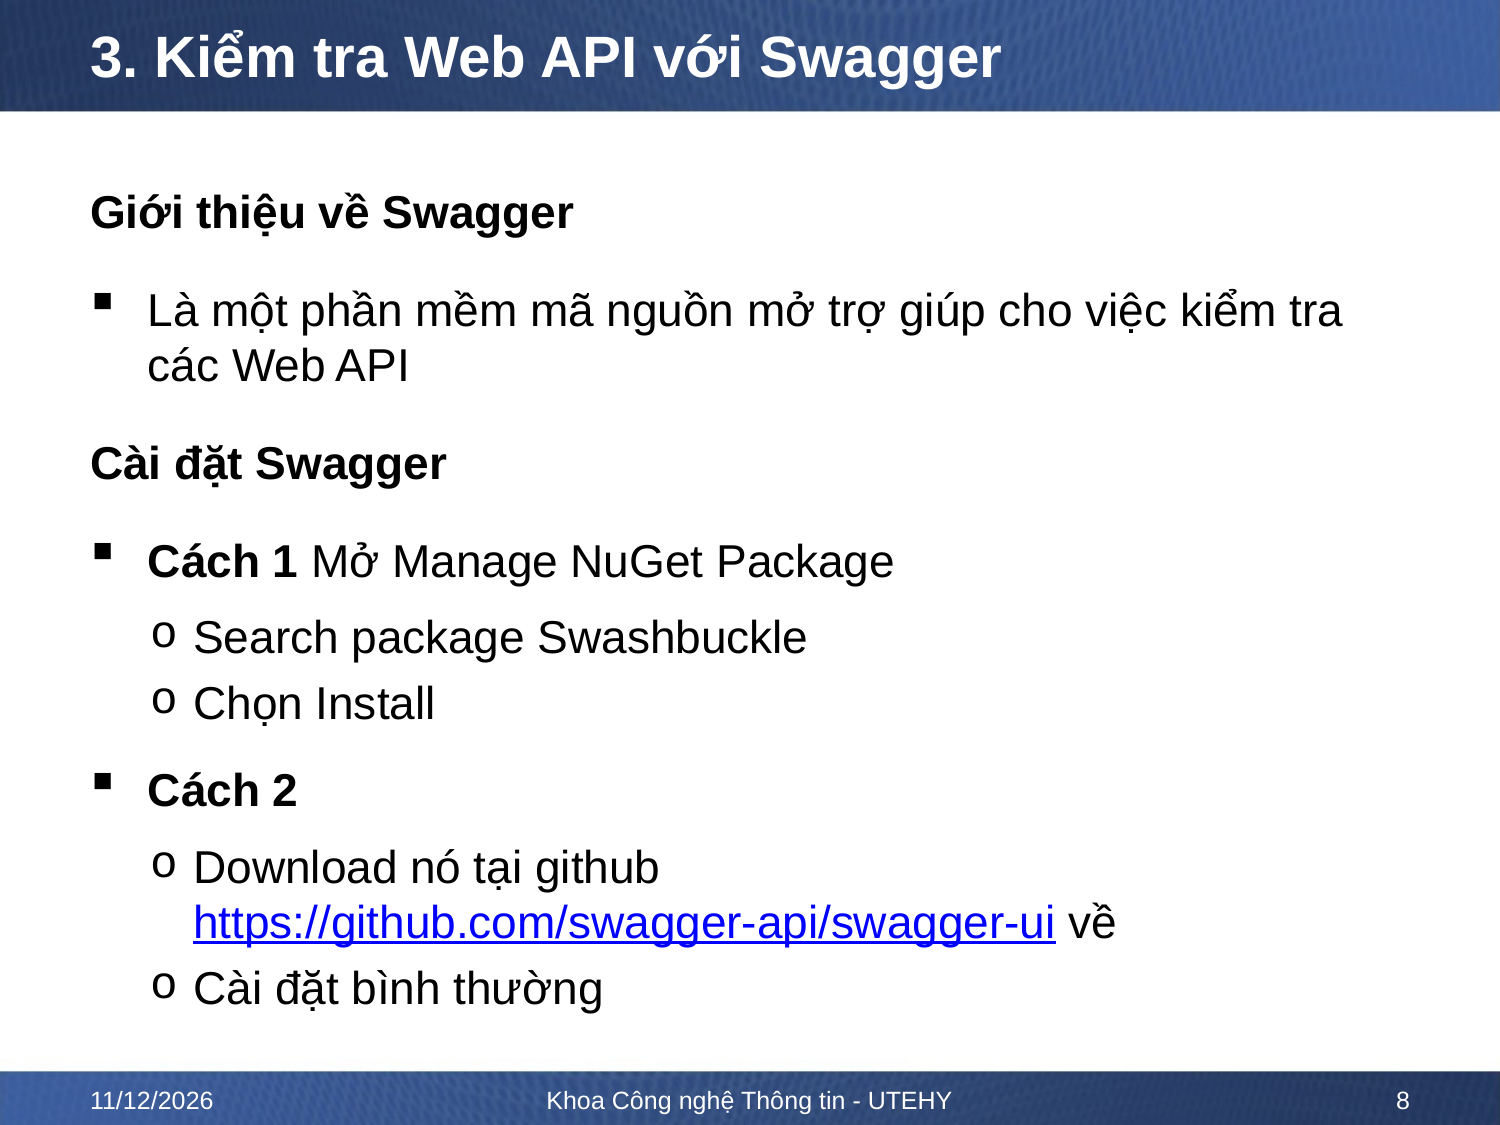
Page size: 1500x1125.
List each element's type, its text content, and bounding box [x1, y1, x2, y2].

list Giới thiệu về Swagger Là một phần mềm mã nguồn mở trợ giúp cho việc kiểm tra các Web API Cài đặt Swagger Cách 1 Mở Manage NuGet Package Search package Swashbuckle Chọn Install Cách 2 Download nó tại github https://github.com/swagger-api/swagger-ui về Cài đặt bình thường [75, 174, 1425, 1025]
footer Khoa Công nghệ Thông tin - UTEHY [512, 1069, 988, 1125]
title 3. Kiểm tra Web API với Swagger [75, 4, 1425, 105]
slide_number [75, 1069, 425, 1125]
picture [0, 0, 1500, 1125]
slide_number 8 [1074, 1069, 1425, 1125]
